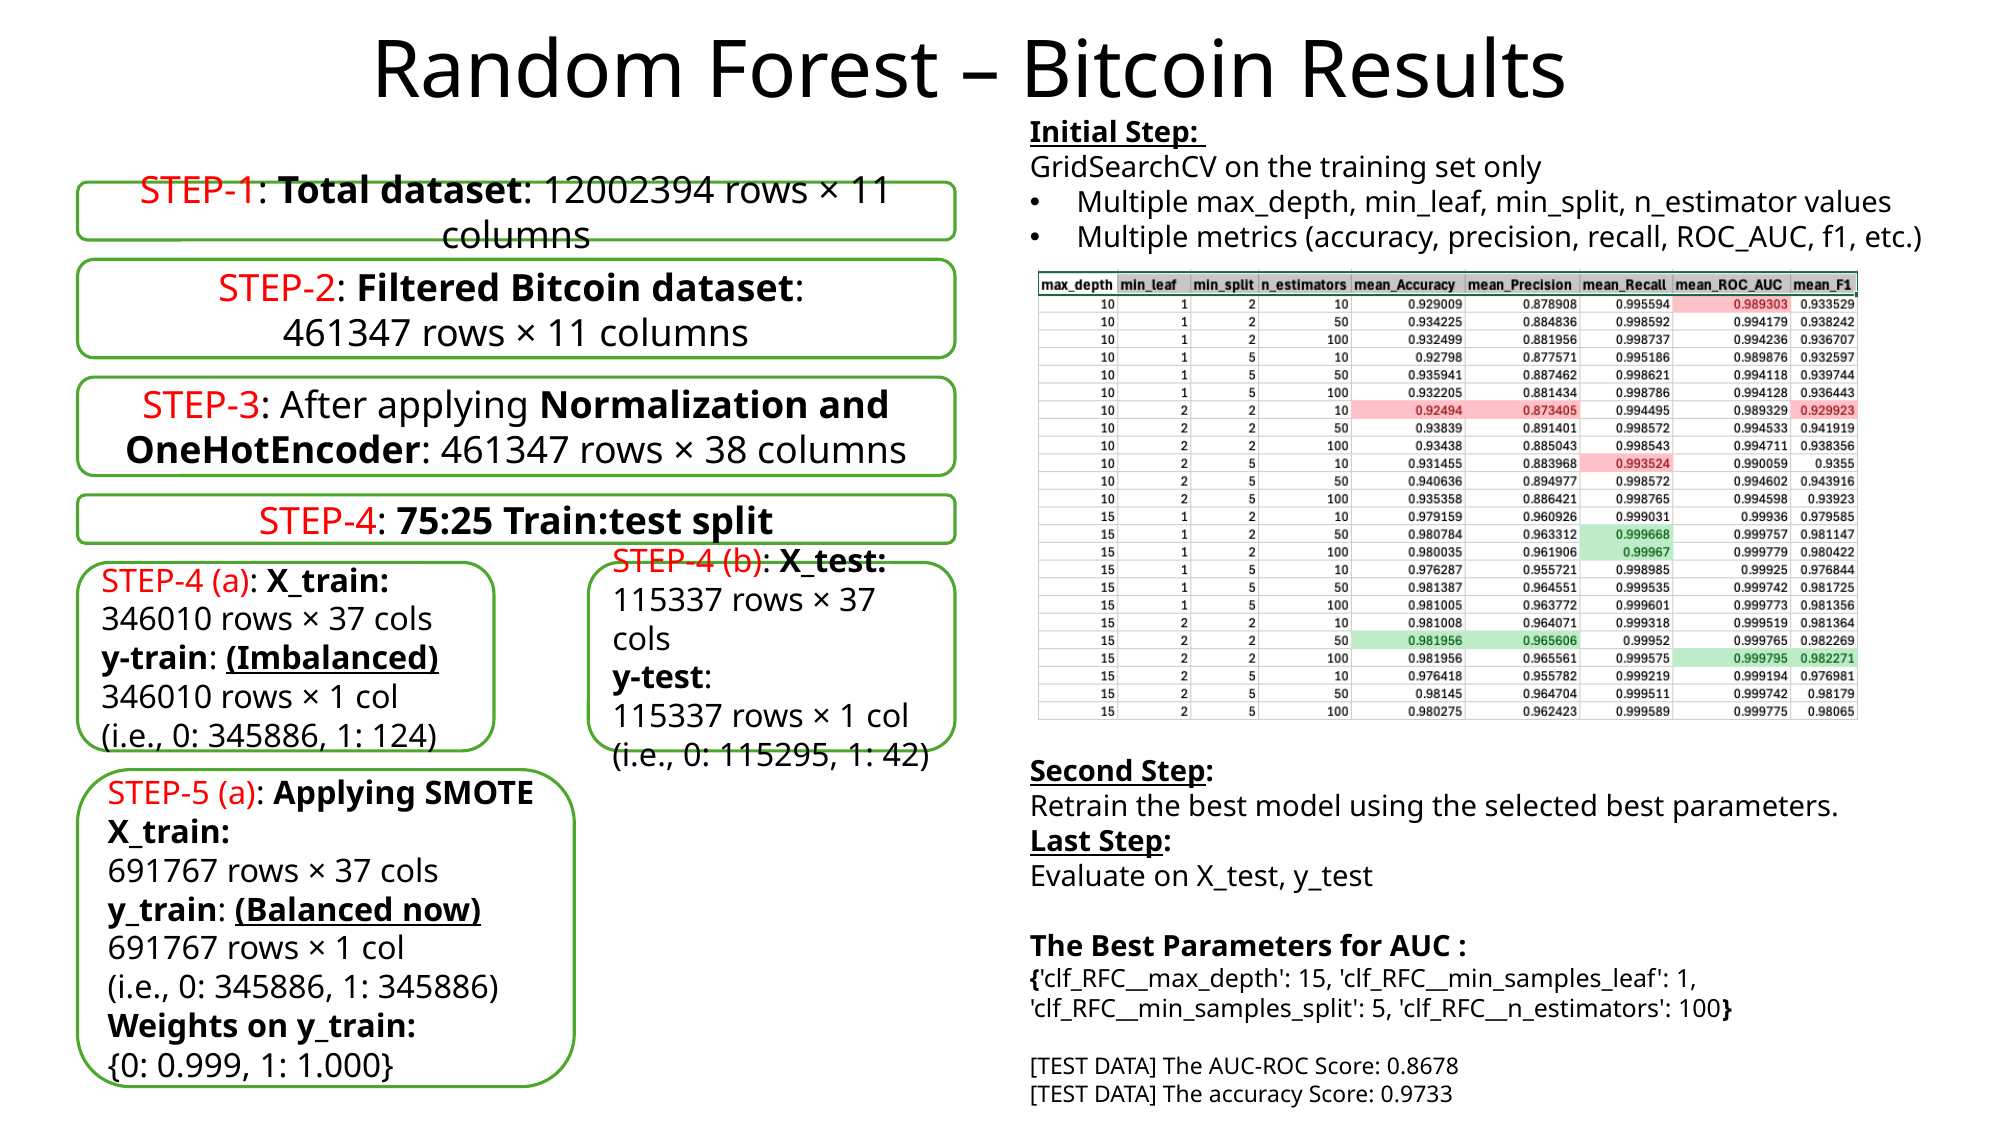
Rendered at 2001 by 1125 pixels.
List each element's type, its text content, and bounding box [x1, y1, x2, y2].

text_box STEP-4: 75:25 Train:test split [75, 493, 957, 545]
text_box Second Step: Retrain the best model using the selected best parameters. Last Step: Evaluate on X_test, y_test The Best Parameters for AUC : {'clf_RFC__max_depth': 15, 'clf_RFC__min_samples_leaf': 1, 'clf_RFC__min_samples_split': 5, 'clf_RFC__n_estimators': 100} [TEST DATA] The AUC-ROC Score: 0.8678 [TEST DATA] The accuracy Score: 0.9733 [1014, 745, 1882, 1115]
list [1038, 269, 1858, 721]
text_box STEP-4 (a): X_train: 346010 rows × 37 cols y-train: (Imbalanced) 346010 rows × 1 col (i.e., 0: 345886, 1: 124) [75, 560, 496, 753]
text_box STEP-2: Filtered Bitcoin dataset: 461347 rows × 11 columns [75, 257, 957, 360]
text_box STEP-4 (b): X_test: 115337 rows × 37 cols y-test: 115337 rows × 1 col (i.e., 0: 115295, 1: 42) [586, 560, 957, 753]
text_box Initial Step: GridSearchCV on the training set only Multiple max_depth, min_leaf, min_split, n_estimator values Multiple metrics (accuracy, precision, recall, ROC_AUC, f1, etc.) [1015, 106, 1942, 261]
title Random Forest – Bitcoin Results [77, 21, 1863, 124]
text_box STEP-3: After applying Normalization and OneHotEncoder: 461347 rows × 38 columns [75, 375, 957, 478]
text_box STEP-5 (a): Applying SMOTE X_train: 691767 rows × 37 cols y_train: (Balanced now) 691767 rows × 1 col (i.e., 0: 345886, 1: 345886) Weights on y_train: {0: 0.999, 1: 1.000} [75, 768, 576, 1089]
text_box STEP-1: Total dataset: 12002394 rows × 11 columns [75, 180, 957, 242]
